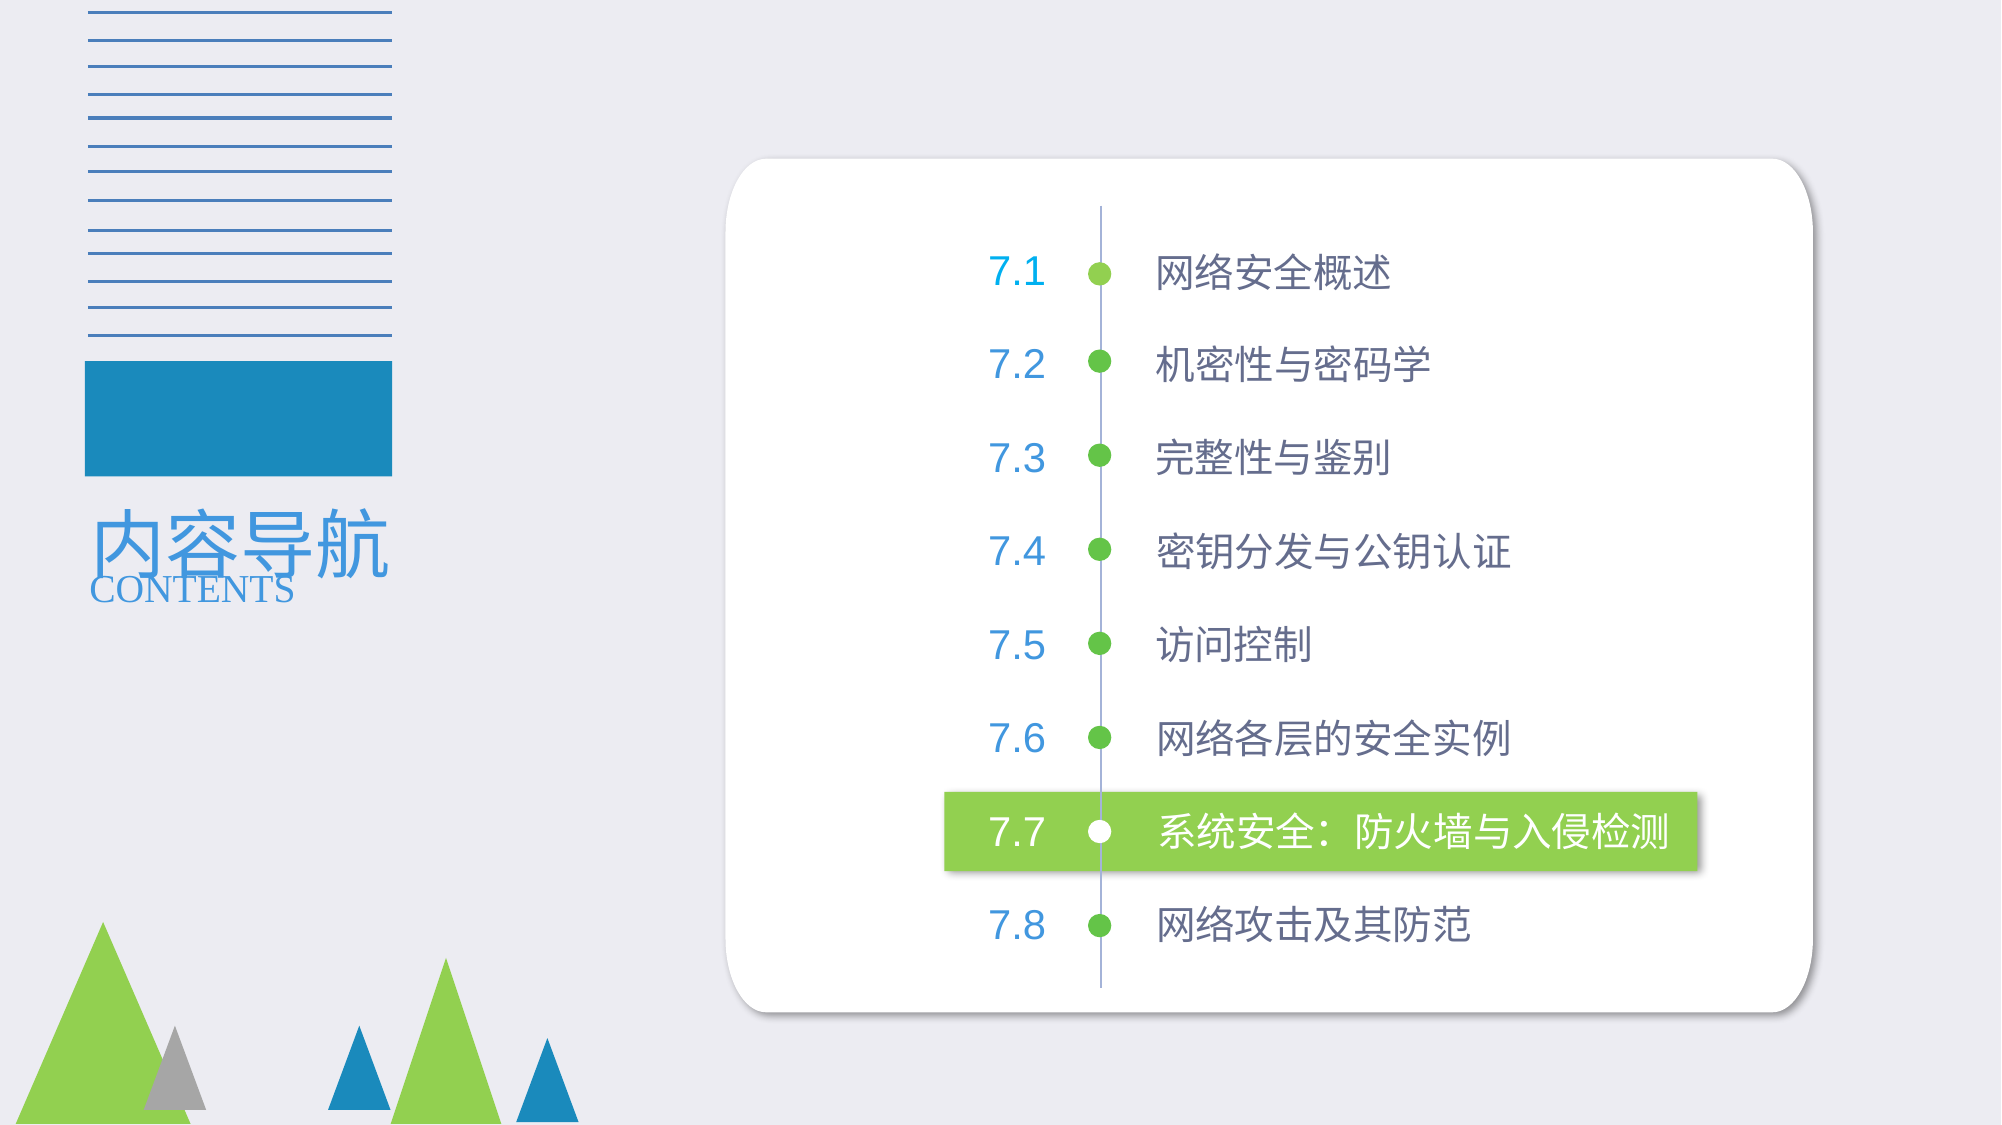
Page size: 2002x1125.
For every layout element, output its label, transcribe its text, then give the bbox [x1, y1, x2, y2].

text_box 7.3 [987, 430, 1047, 491]
text_box [1085, 629, 1114, 658]
text_box 7.2 [987, 336, 1047, 397]
text_box [1085, 441, 1114, 469]
text_box 访问控制 [1154, 617, 1314, 678]
text_box 网络各层的安全实例 [1155, 710, 1512, 771]
text_box [1085, 911, 1114, 940]
text_box [13, 919, 193, 1125]
text_box [942, 790, 1100, 873]
text_box [388, 955, 504, 1125]
text_box [1085, 817, 1114, 846]
text_box [1085, 723, 1114, 752]
text_box 系统安全：防火墙与入侵检测 [1157, 804, 1671, 865]
text_box 7.5 [987, 617, 1047, 678]
text_box 完整性与鉴别 [1155, 430, 1393, 491]
text_box [1085, 535, 1114, 564]
text_box [723, 156, 1816, 1015]
text_box [83, 359, 394, 478]
text_box 7.4 [987, 523, 1047, 584]
text_box [1085, 347, 1114, 375]
text_box [141, 1023, 209, 1112]
text_box [1085, 260, 1114, 288]
text_box [1101, 790, 1699, 873]
text_box 7.7 [987, 804, 1047, 865]
text_box 7.8 [987, 897, 1047, 958]
text_box 机密性与密码学 [1155, 336, 1433, 397]
text_box CONTENTS [89, 577, 393, 621]
text_box 密钥分发与公钥认证 [1155, 523, 1512, 584]
text_box [326, 1023, 393, 1112]
text_box 7.1 [987, 243, 1047, 304]
text_box 网络攻击及其防范 [1155, 897, 1473, 958]
text_box 网络安全概述 [1155, 245, 1393, 306]
text_box [514, 1035, 581, 1125]
text_box 7.6 [987, 710, 1047, 771]
text_box 内容导航 [90, 478, 391, 577]
